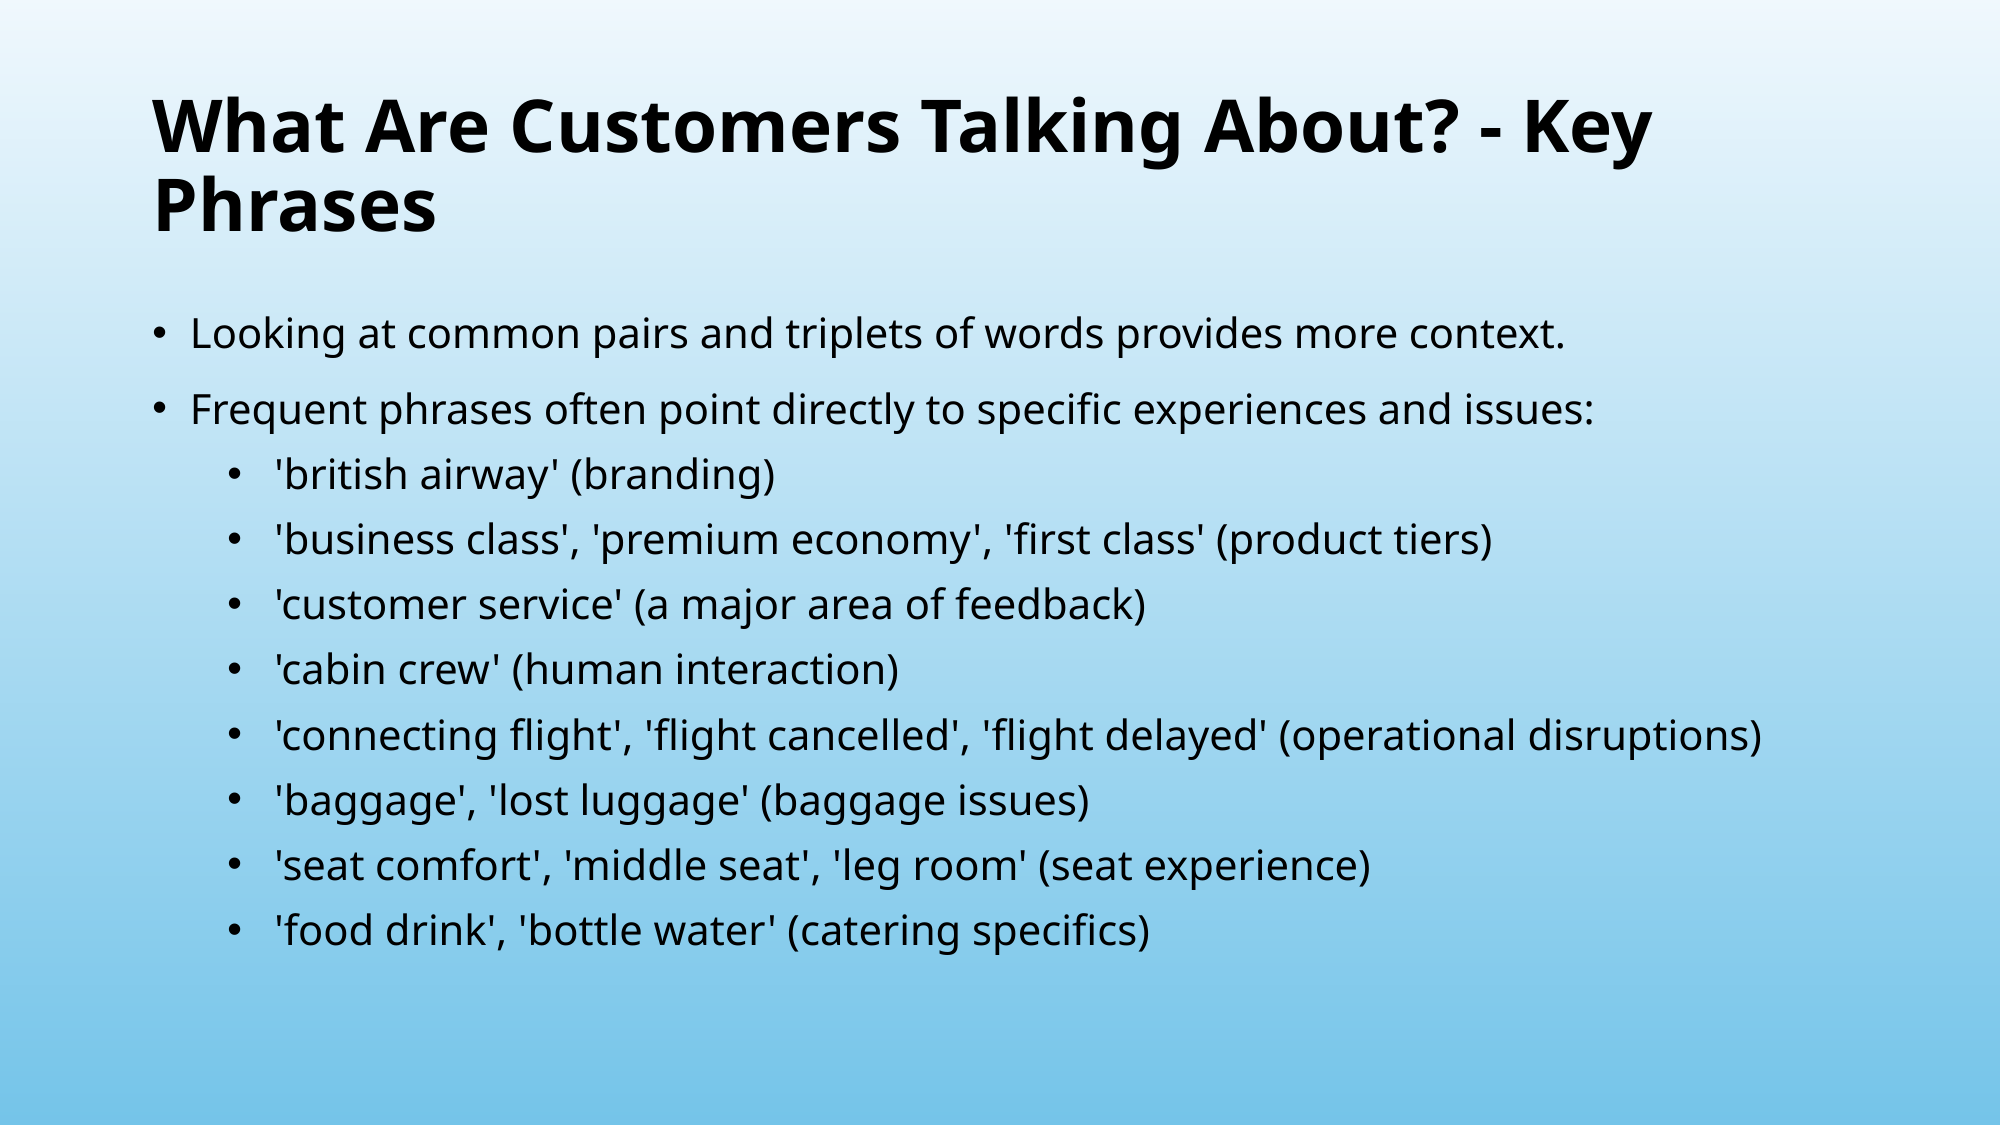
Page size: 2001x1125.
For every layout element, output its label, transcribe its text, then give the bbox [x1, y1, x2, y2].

title What Are Customers Talking About? - Key Phrases [137, 59, 1863, 278]
list Looking at common pairs and triplets of words provides more context. Frequent phrases often point directly to specific experiences and issues: 'british airway' (branding) 'business class', 'premium economy', 'first class' (product tiers) 'customer service' (a major area of feedback) 'cabin crew' (human interaction) 'connecting flight', 'flight cancelled', 'flight delayed' (operational disruptions) 'baggage', 'lost luggage' (baggage issues) 'seat comfort', 'middle seat', 'leg room' (seat experience) 'food drink', 'bottle water' (catering specifics) [137, 299, 1863, 1014]
